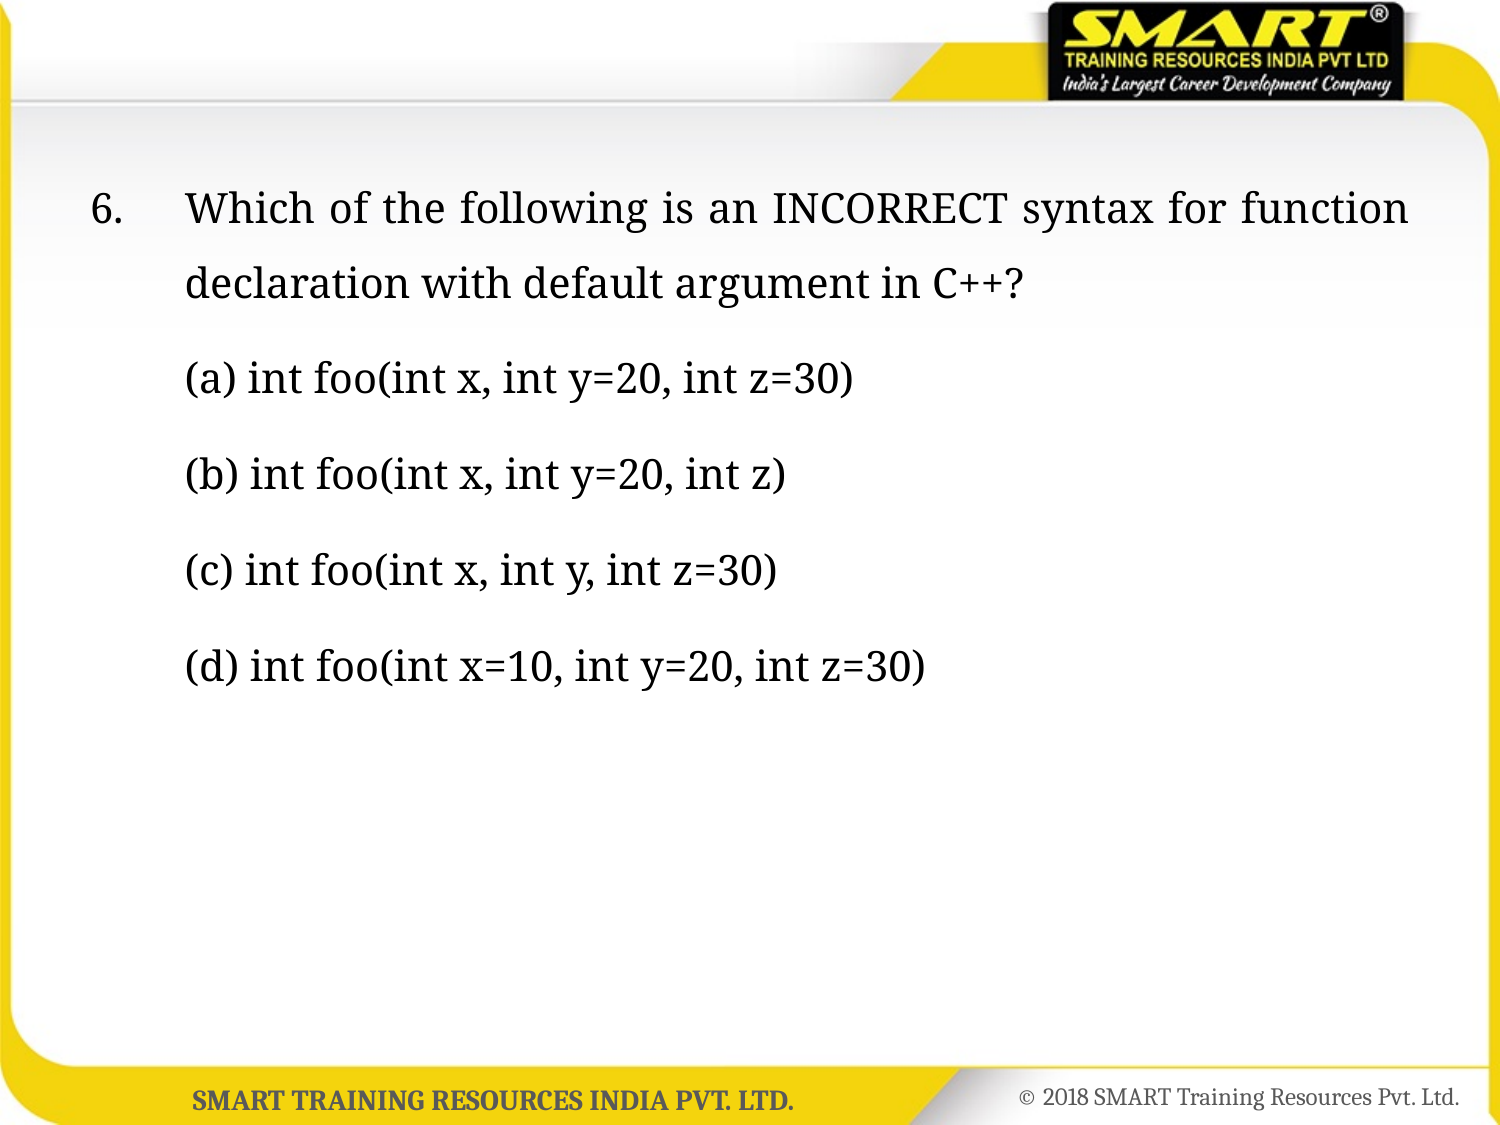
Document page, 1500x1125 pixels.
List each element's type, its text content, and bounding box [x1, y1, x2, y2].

list 6. Which of the following is an INCORRECT syntax for function declaration with default argument in C++? (a) int foo(int x, int y=20, int z=30) (b) int foo(int x, int y=20, int z) (c) int foo(int x, int y, int z=30) (d) int foo(int x=10, int y=20, int z=30) [75, 149, 1425, 1012]
picture [0, 0, 1500, 1125]
